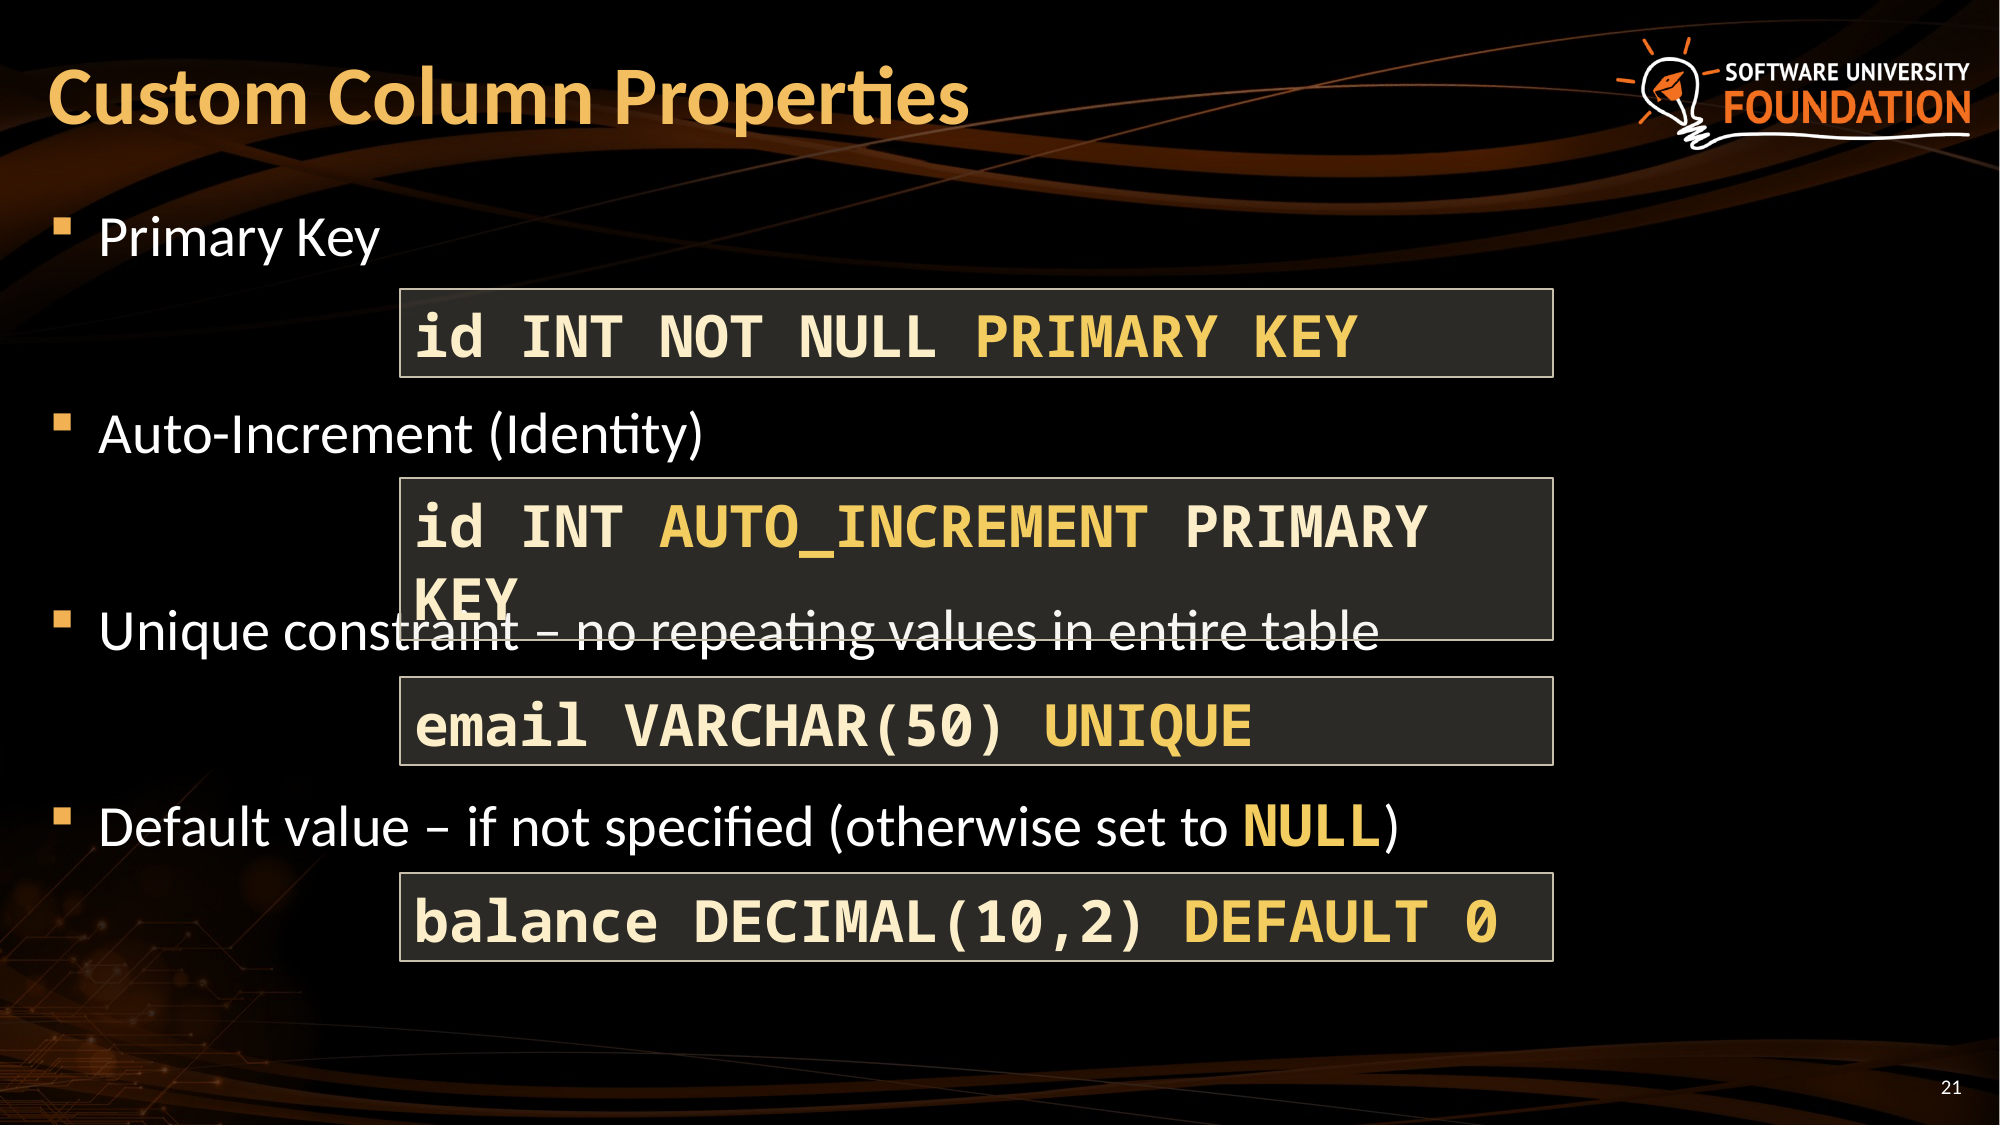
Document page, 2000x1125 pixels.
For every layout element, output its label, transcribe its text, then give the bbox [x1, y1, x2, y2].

list Primary Key Auto-Increment (Identity) Unique constraint – no repeating values in entire table Default value – if not specified (otherwise set to NULL) [31, 188, 1968, 1103]
text_box id INT AUTO_INCREMENT PRIMARY KEY [399, 477, 1553, 640]
text_box id INT NOT NULL PRIMARY KEY [399, 288, 1553, 377]
title Custom Column Properties [30, 6, 1602, 189]
picture [0, 0, 2000, 1125]
text_box email VARCHAR(50) UNIQUE [399, 676, 1553, 766]
text_box balance DECIMAL(10,2) DEFAULT 0 [399, 873, 1553, 962]
